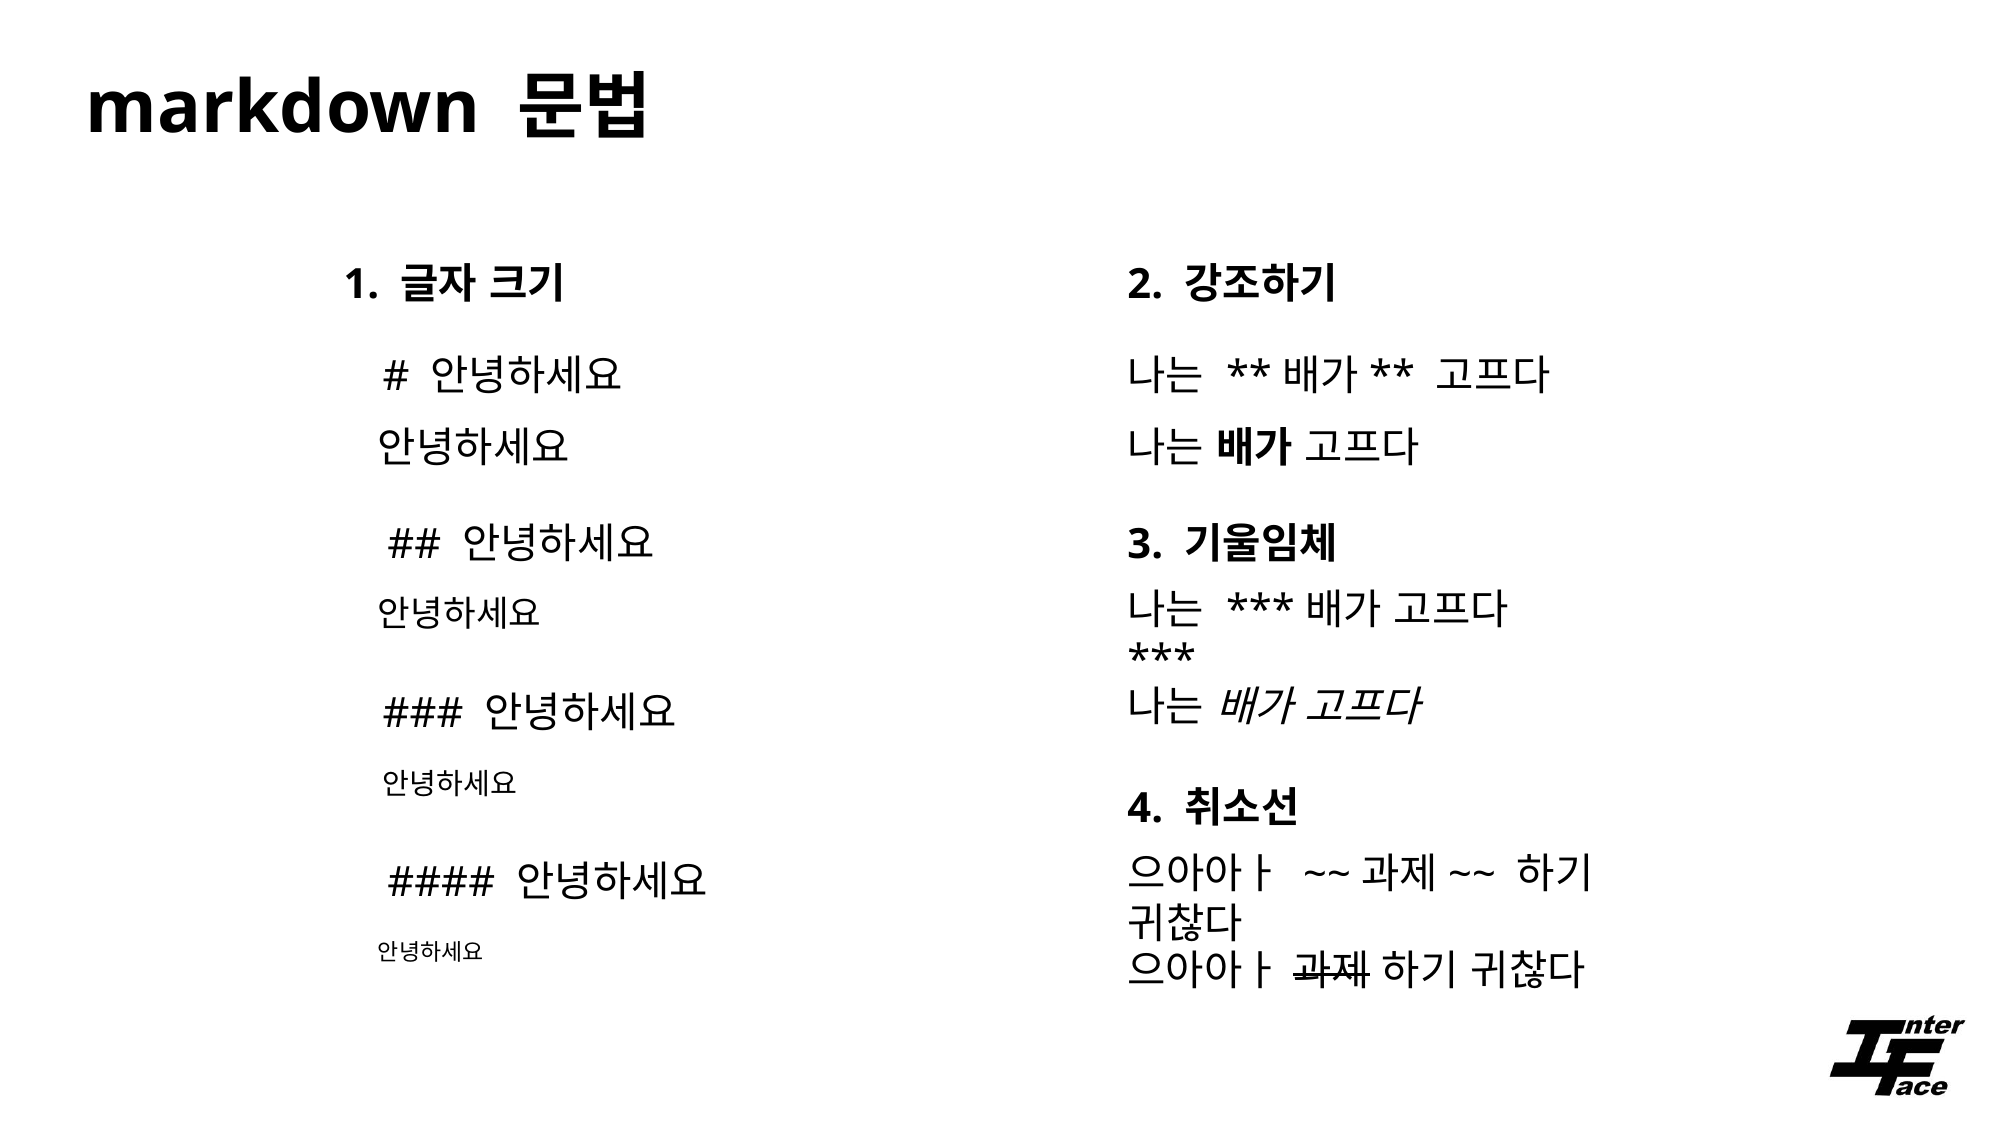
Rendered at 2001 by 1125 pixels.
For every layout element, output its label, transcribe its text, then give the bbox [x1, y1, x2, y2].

text_box 나는 **배가** 고프다 [1112, 336, 1587, 408]
text_box #### 안녕하세요 [372, 843, 810, 917]
text_box 1. 글자 크기 [328, 246, 703, 318]
text_box 안녕하세요 [367, 746, 584, 820]
text_box ### 안녕하세요 [367, 674, 806, 748]
text_box 나는 배가 고프다 [1112, 408, 1592, 482]
text_box 3. 기울임체 [1112, 505, 1486, 578]
text_box 나는 배가 고프다 [1112, 668, 1592, 742]
text_box 안녕하세요 [362, 408, 661, 482]
picture [1828, 987, 1967, 1125]
text_box 안녕하세요 [362, 576, 598, 650]
text_box # 안녕하세요 [367, 336, 806, 410]
text_box markdown 문법 [70, 49, 1043, 157]
text_box 나는 ***배가 고프다*** [1112, 596, 1587, 668]
text_box ## 안녕하세요 [372, 505, 810, 579]
text_box 으아아ㅏ 과제 하기 귀찮다 [1112, 932, 1633, 1006]
text_box 4. 취소선 [1112, 769, 1486, 842]
text_box 2. 강조하기 [1112, 246, 1486, 318]
text_box 으아아ㅏ ~~과제~~ 하기 귀찮다 [1112, 860, 1718, 934]
text_box 안녕하세요 [362, 915, 543, 988]
